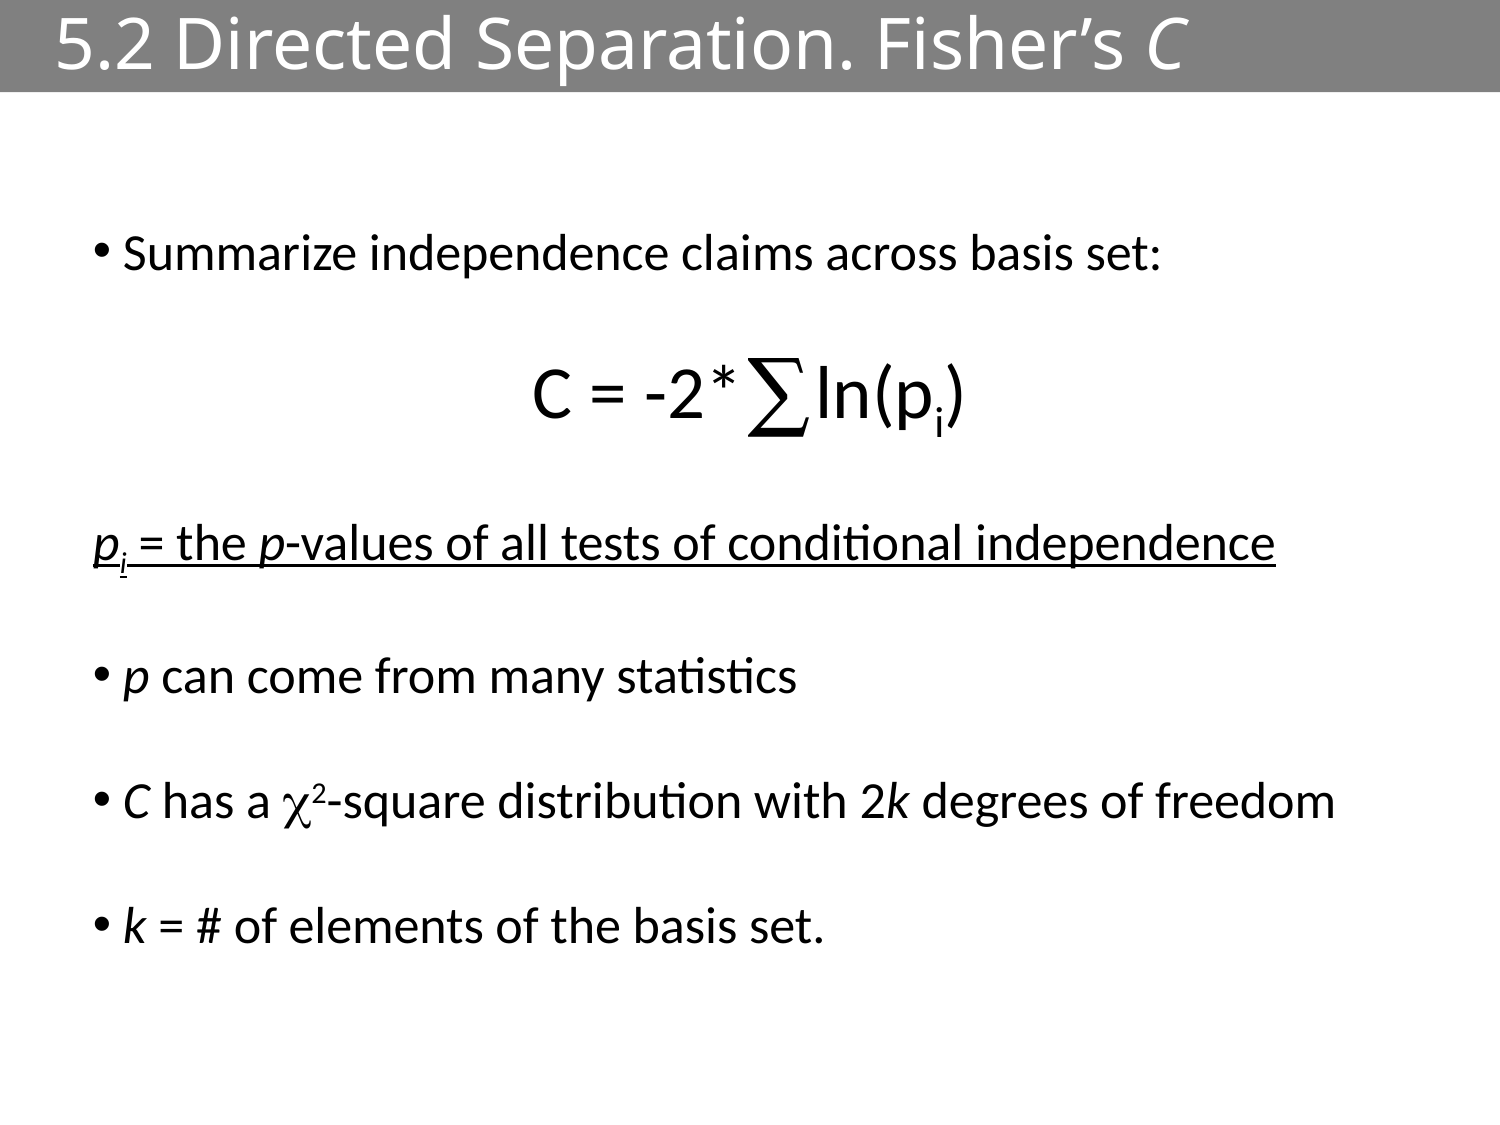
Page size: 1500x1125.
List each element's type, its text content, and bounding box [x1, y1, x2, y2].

title 5.2 Directed Separation. Fisher’s C [0, 0, 1500, 93]
text_box Summarize independence claims across basis set: C = -2*∑ln(pi) pi = the p-values of all tests of conditional independence p can come from many statistics C has a c2-square distribution with 2k degrees of freedom k = # of elements of the basis set. [79, 211, 1421, 962]
